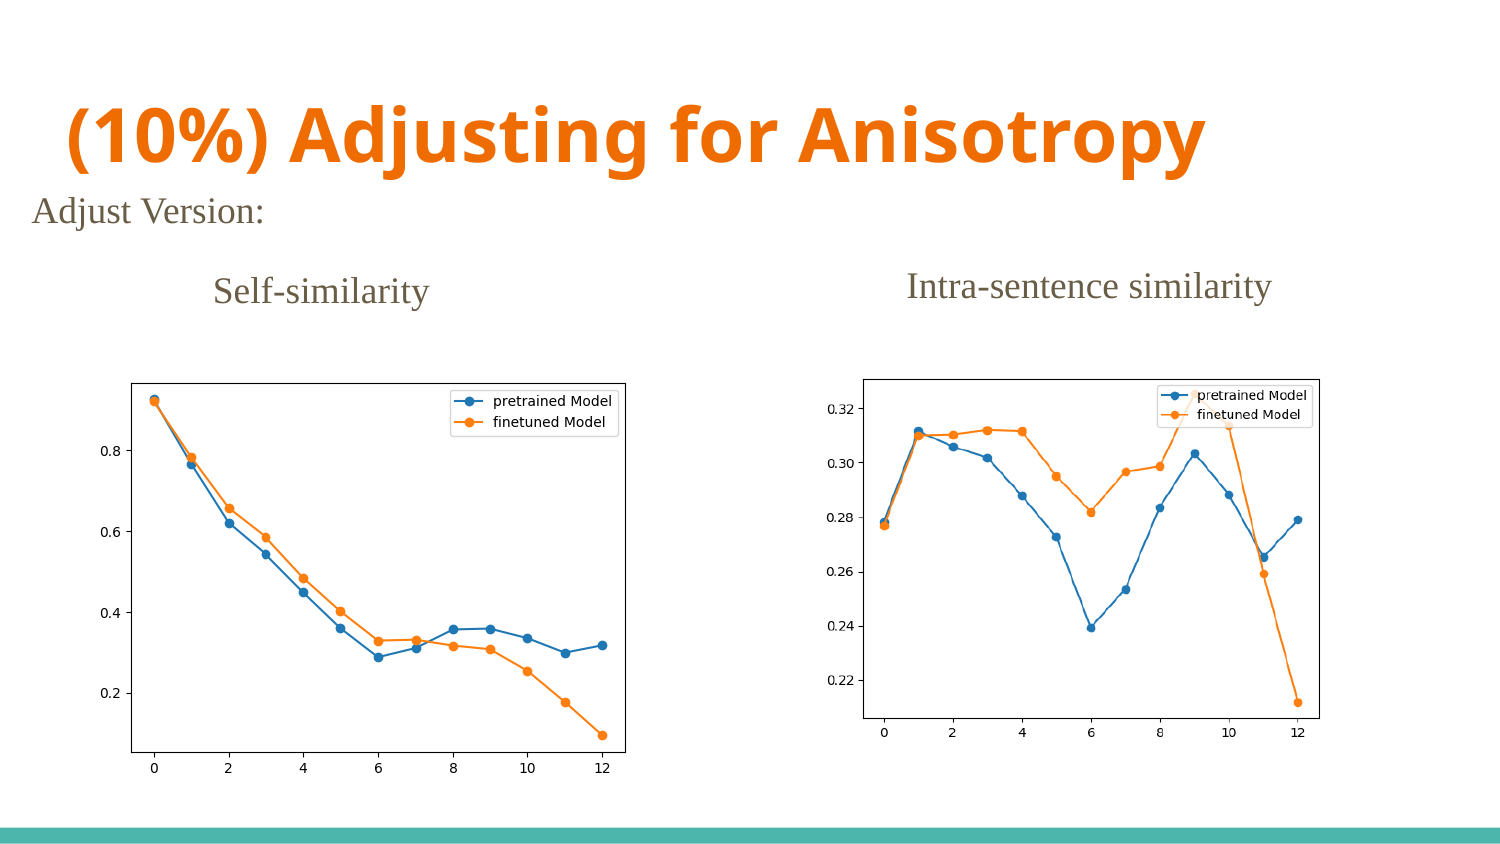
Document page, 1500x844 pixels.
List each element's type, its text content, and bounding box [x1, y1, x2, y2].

picture [50, 325, 689, 804]
list Adjust Version: [16, 164, 294, 236]
list Intra-sentence similarity [891, 239, 1317, 322]
title (10%) Adjusting for Anisotropy [51, 72, 1449, 189]
list Self-similarity [197, 244, 476, 317]
picture [789, 325, 1377, 766]
